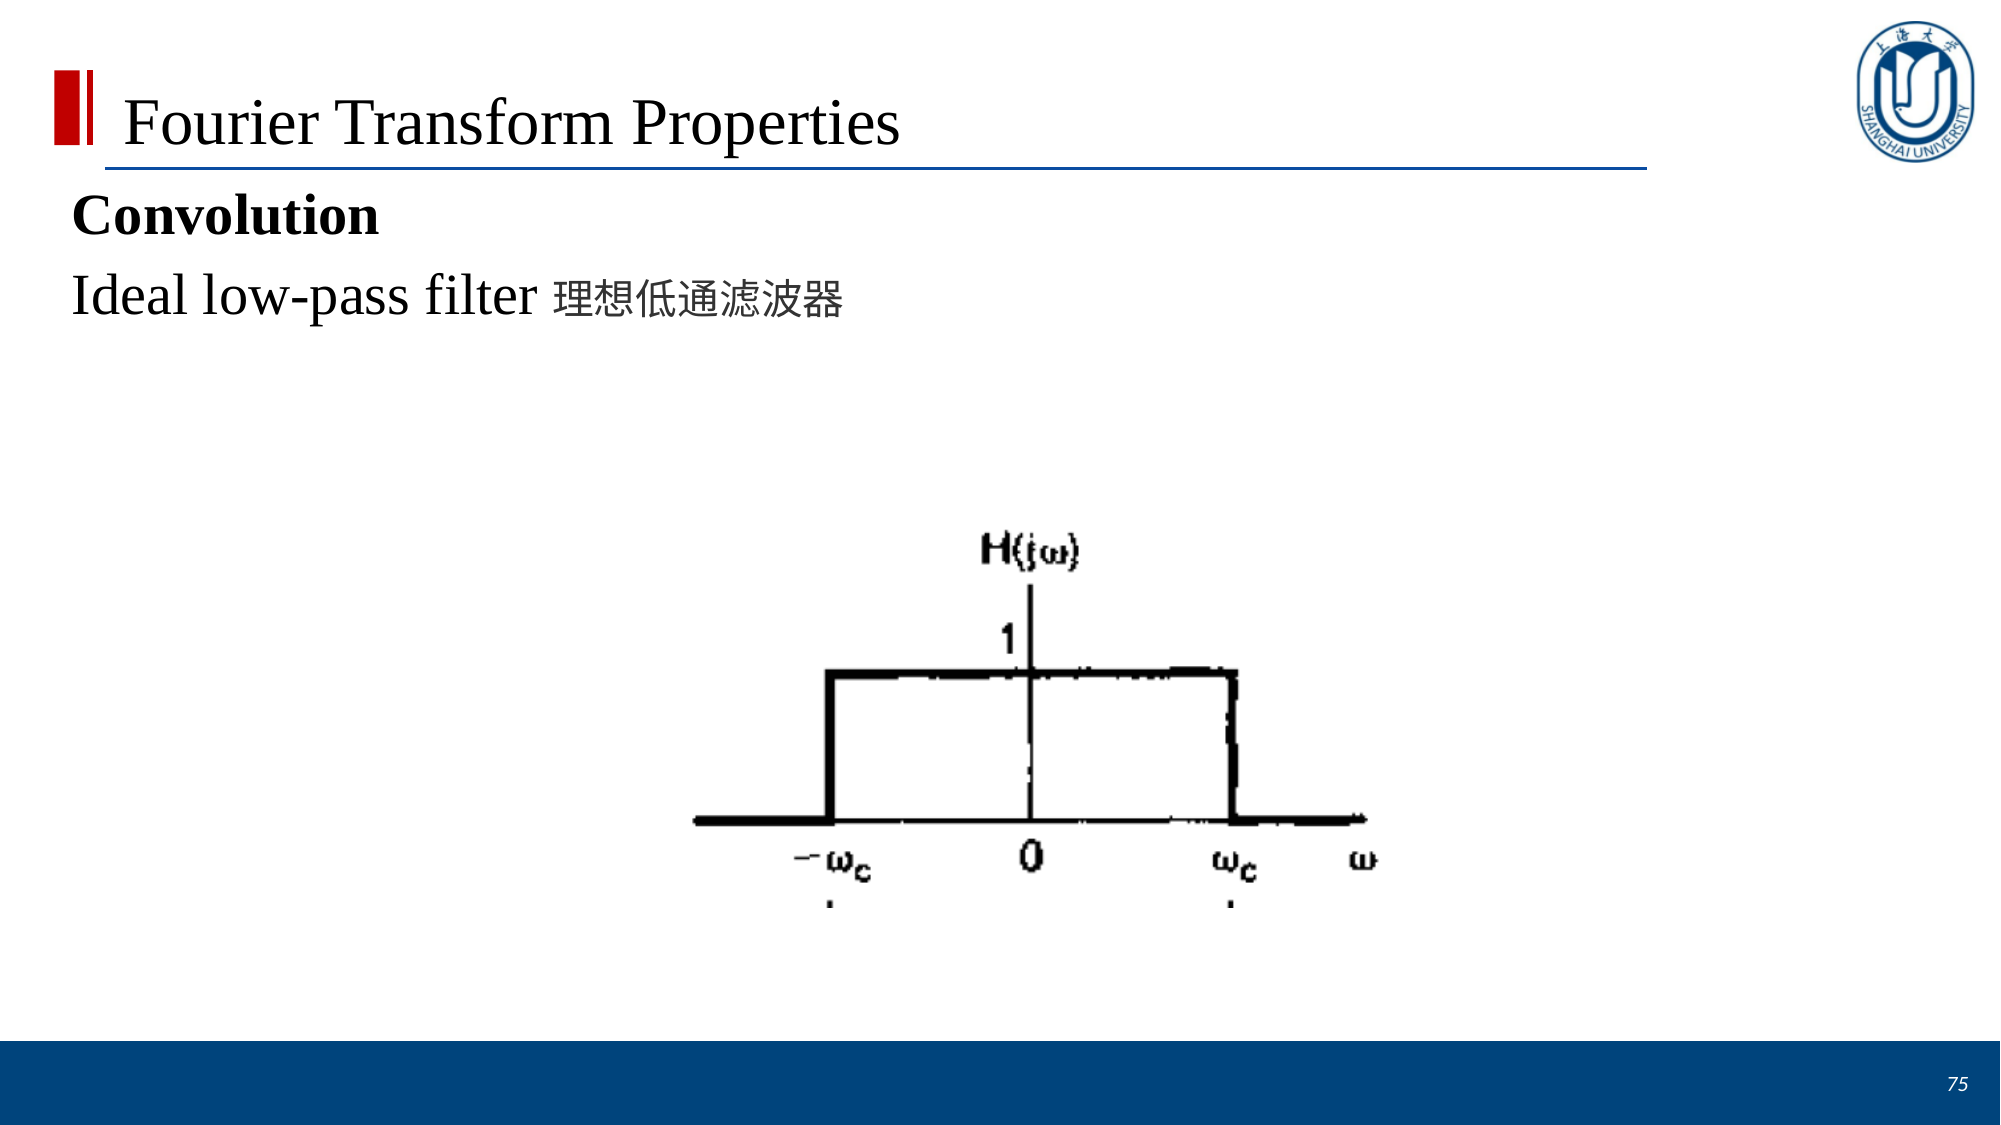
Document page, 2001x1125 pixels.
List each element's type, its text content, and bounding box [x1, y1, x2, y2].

slide_number 75 [1768, 1052, 1984, 1113]
title Fourier Transform Properties [108, 37, 1857, 167]
picture [651, 491, 1429, 908]
picture [1855, 21, 1978, 163]
